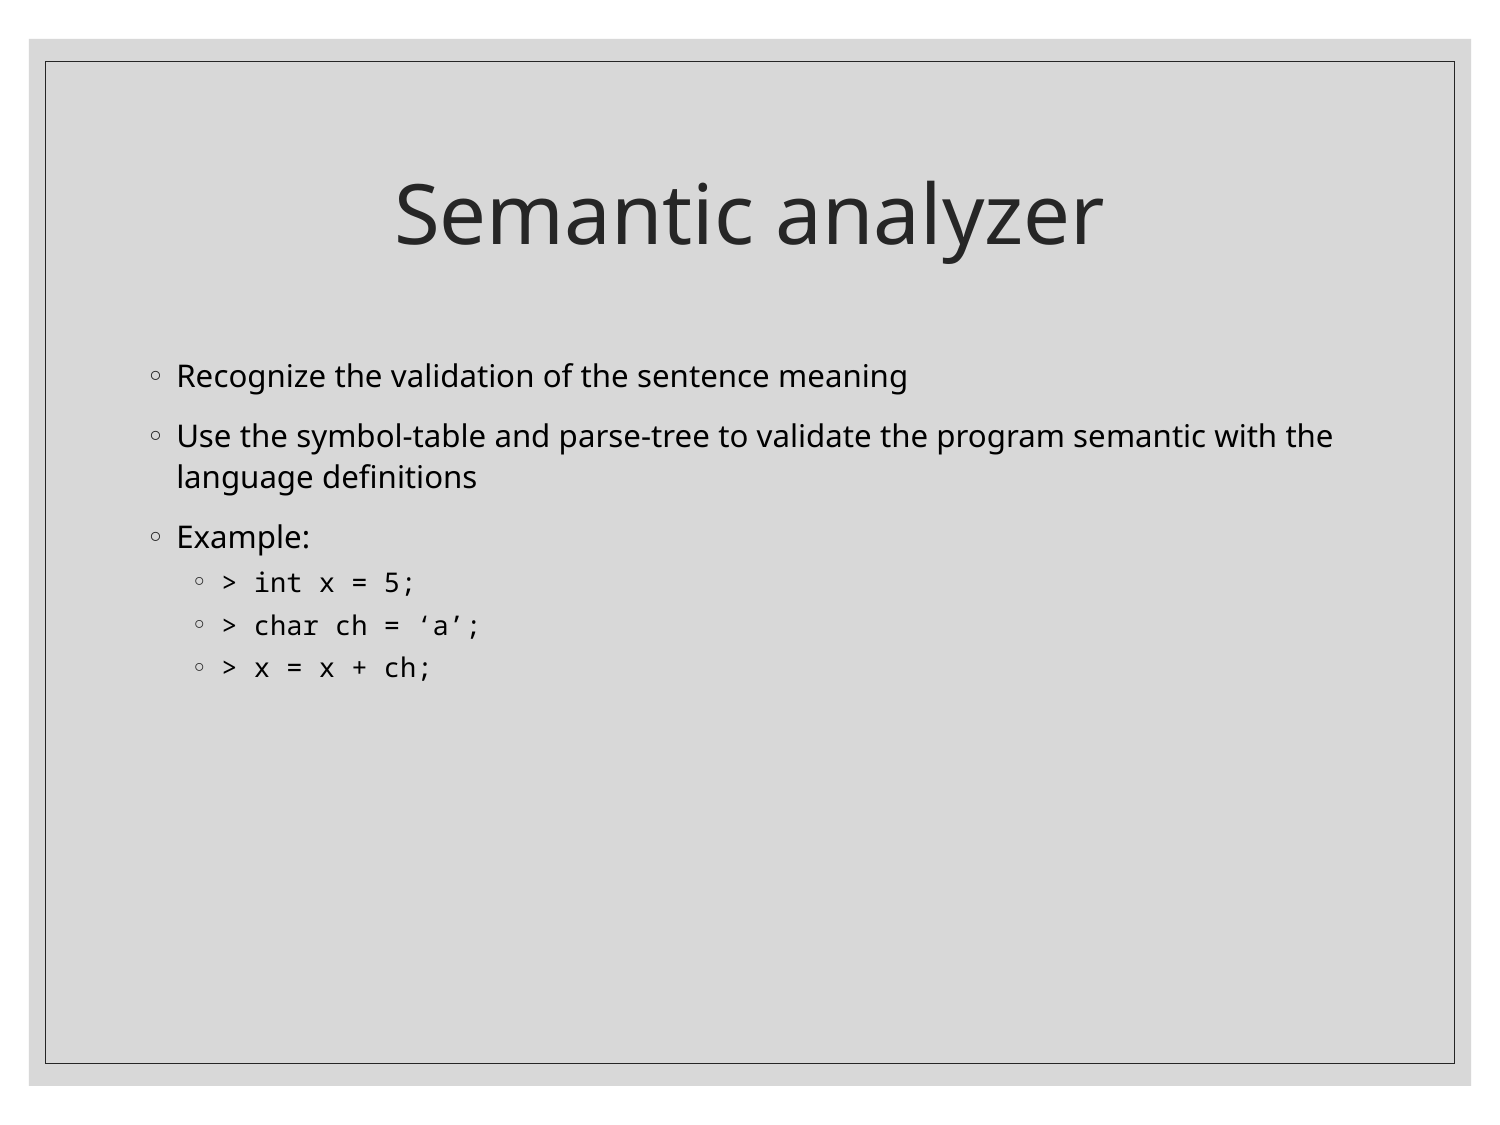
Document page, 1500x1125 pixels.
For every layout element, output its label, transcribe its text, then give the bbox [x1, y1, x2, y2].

list Recognize the validation of the sentence meaning Use the symbol-table and parse-tree to validate the program semantic with the language definitions Example: > int x = 5; > char ch = ‘a’; > x = x + ch; [131, 345, 1369, 977]
title Semantic analyzer [131, 105, 1369, 331]
